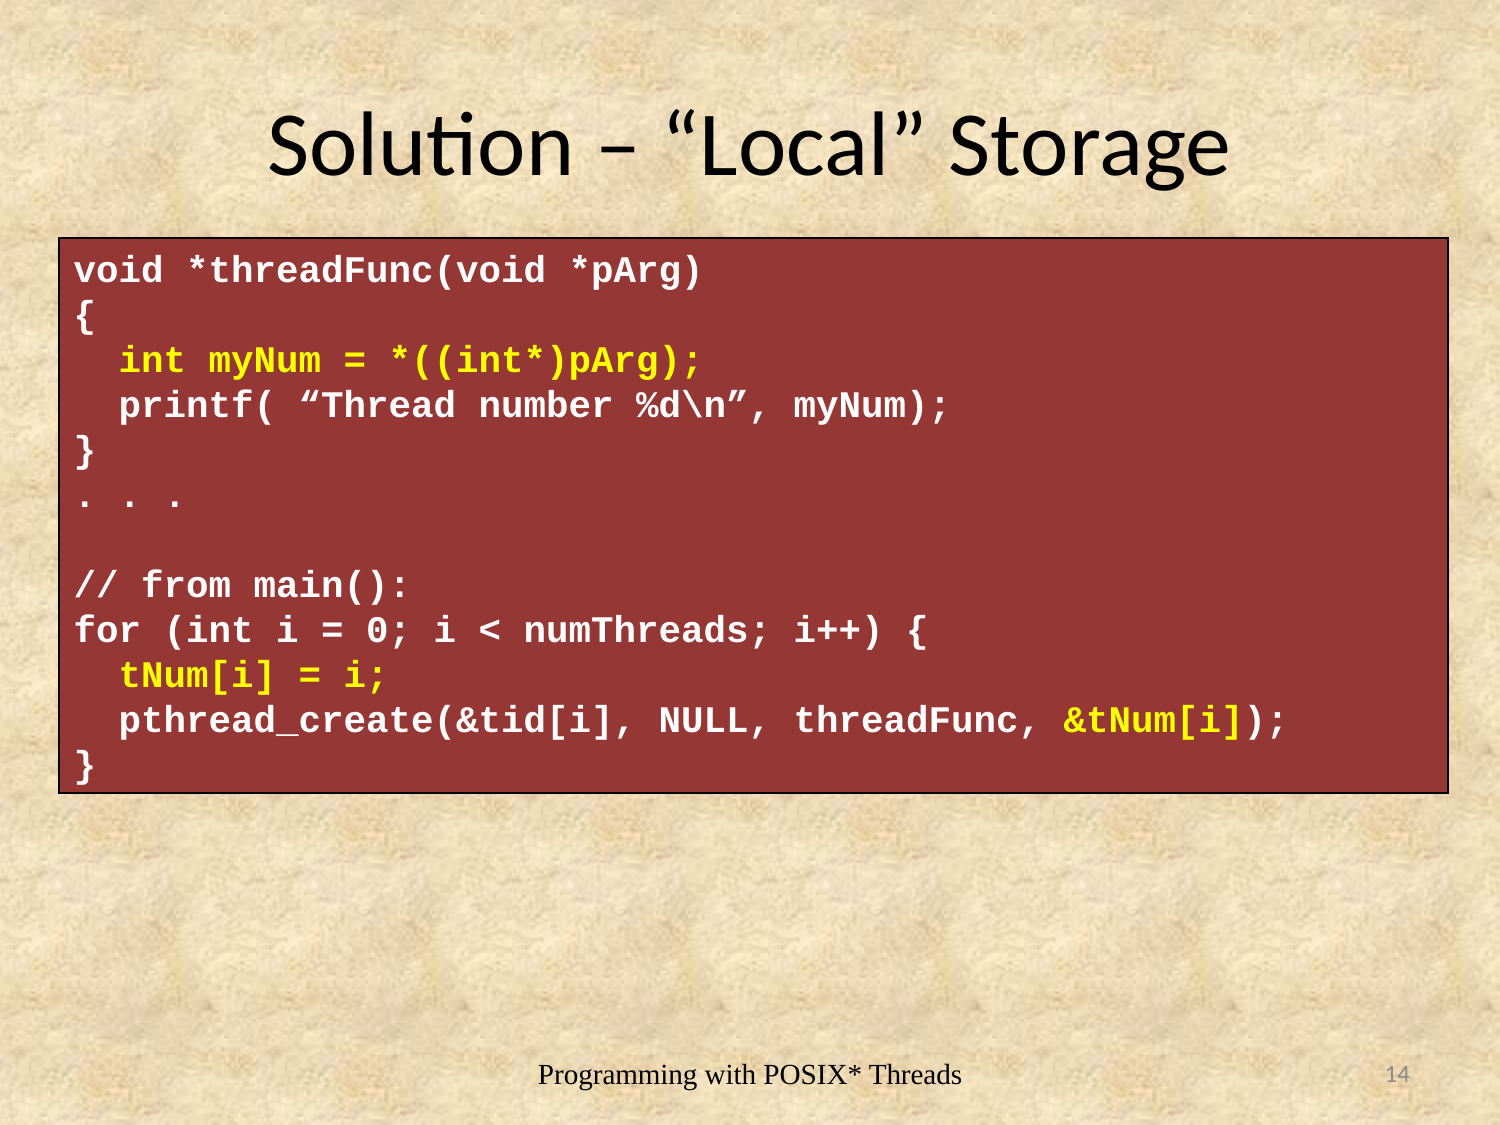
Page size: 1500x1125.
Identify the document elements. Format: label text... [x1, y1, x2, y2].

footer Programming with POSIX* Threads [512, 1042, 988, 1103]
title Solution – “Local” Storage [75, 45, 1425, 233]
text_box void *threadFunc(void *pArg) { int myNum = *((int*)pArg); printf( “Thread number %d\n”, myNum); } . . . // from main(): for (int i = 0; i < numThreads; i++) { tNum[i] = i; pthread_create(&tid[i], NULL, threadFunc, &tNum[i]); } [58, 237, 1448, 793]
slide_number 14 [1074, 1042, 1425, 1103]
picture [0, 0, 1500, 1125]
